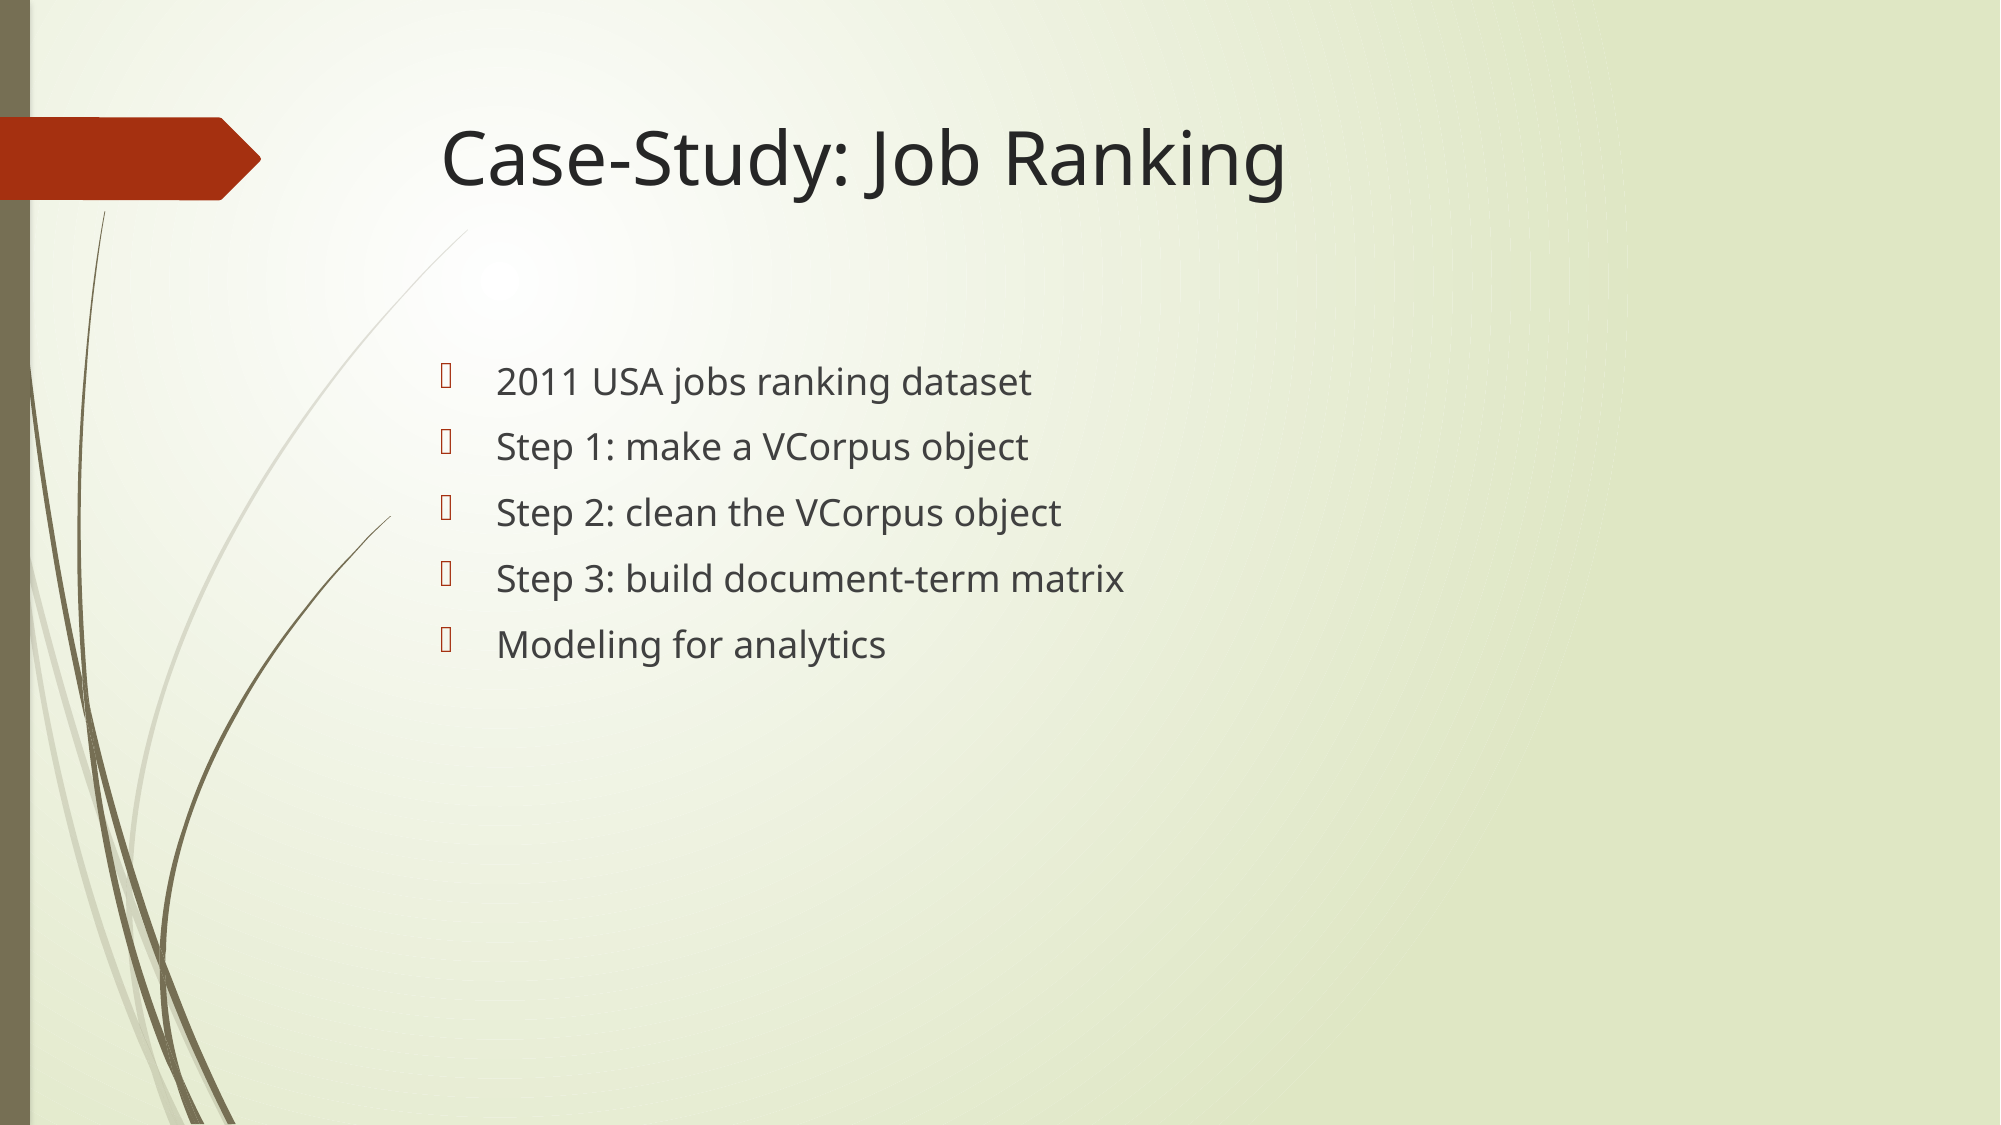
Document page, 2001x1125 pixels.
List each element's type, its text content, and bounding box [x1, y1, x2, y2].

list 2011 USA jobs ranking dataset Step 1: make a VCorpus object Step 2: clean the VCorpus object Step 3: build document-term matrix Modeling for analytics [424, 350, 1888, 970]
title Case-Study: Job Ranking [425, 102, 1888, 313]
